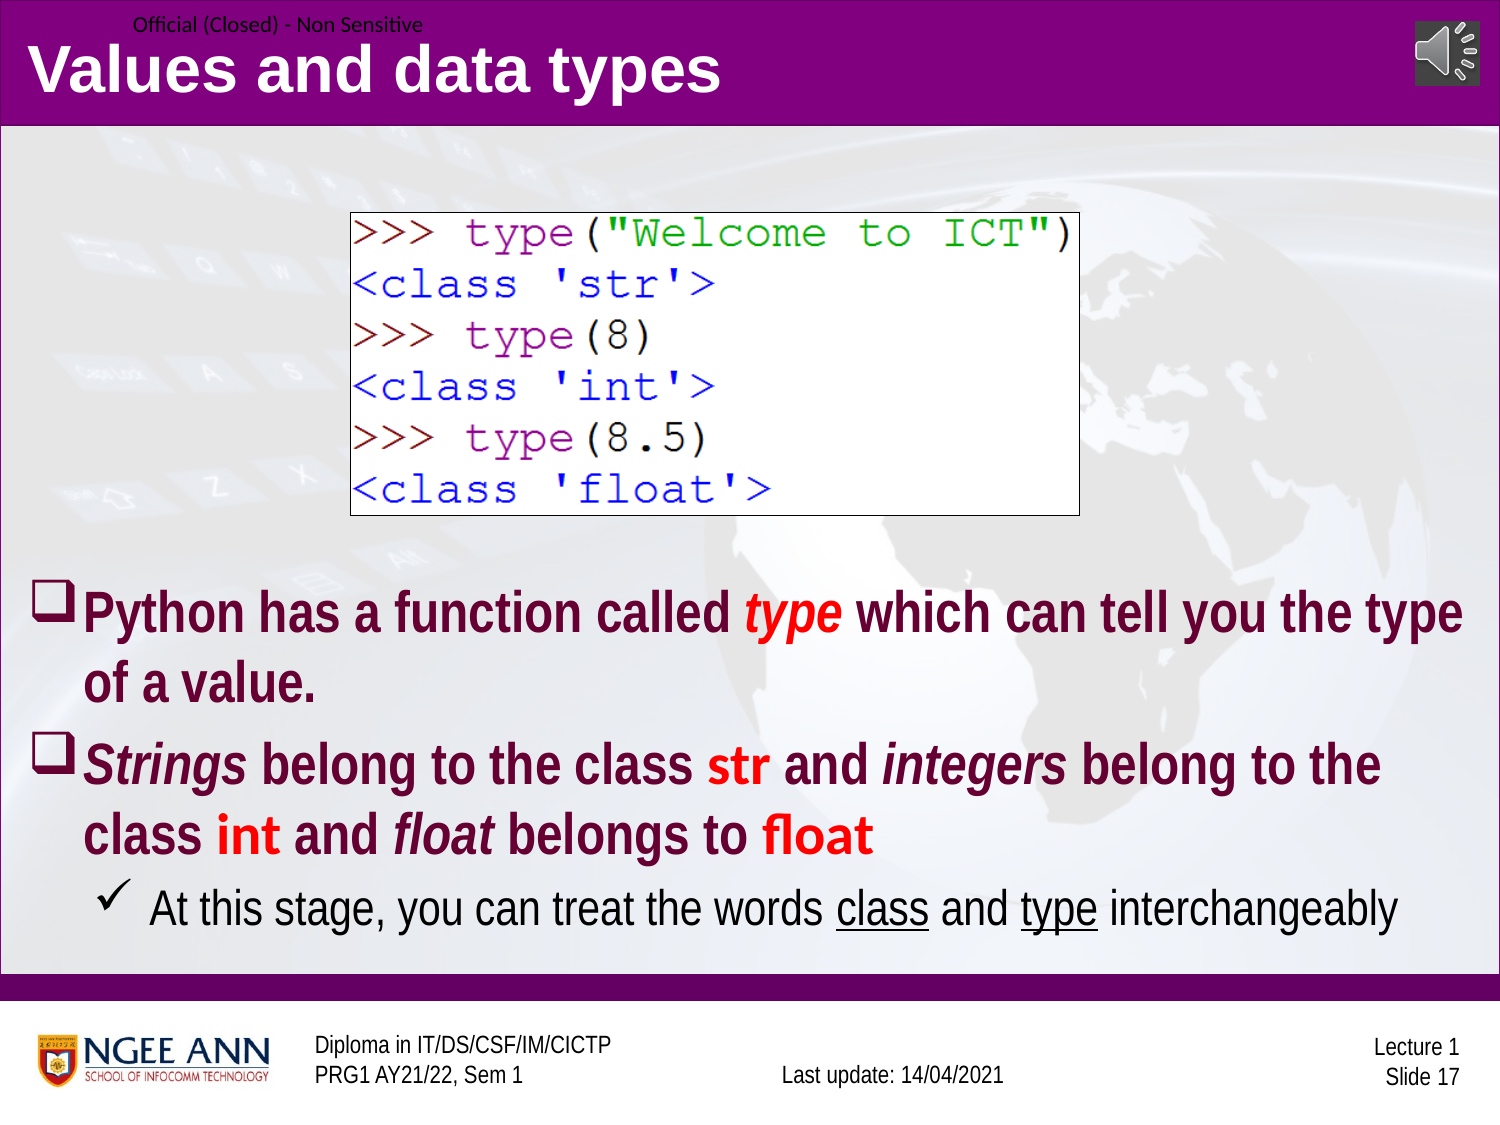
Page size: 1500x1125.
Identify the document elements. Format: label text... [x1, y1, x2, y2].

title Values and data types [12, 19, 1488, 113]
list Python has a function called type which can tell you the type of a value. Strings belong to the class str and integers belong to the class int and float belongs to float At this stage, you can treat the words class and type interchangeably [12, 144, 1488, 963]
picture [349, 212, 1080, 516]
picture [12, 1012, 294, 1109]
picture [1414, 19, 1482, 87]
